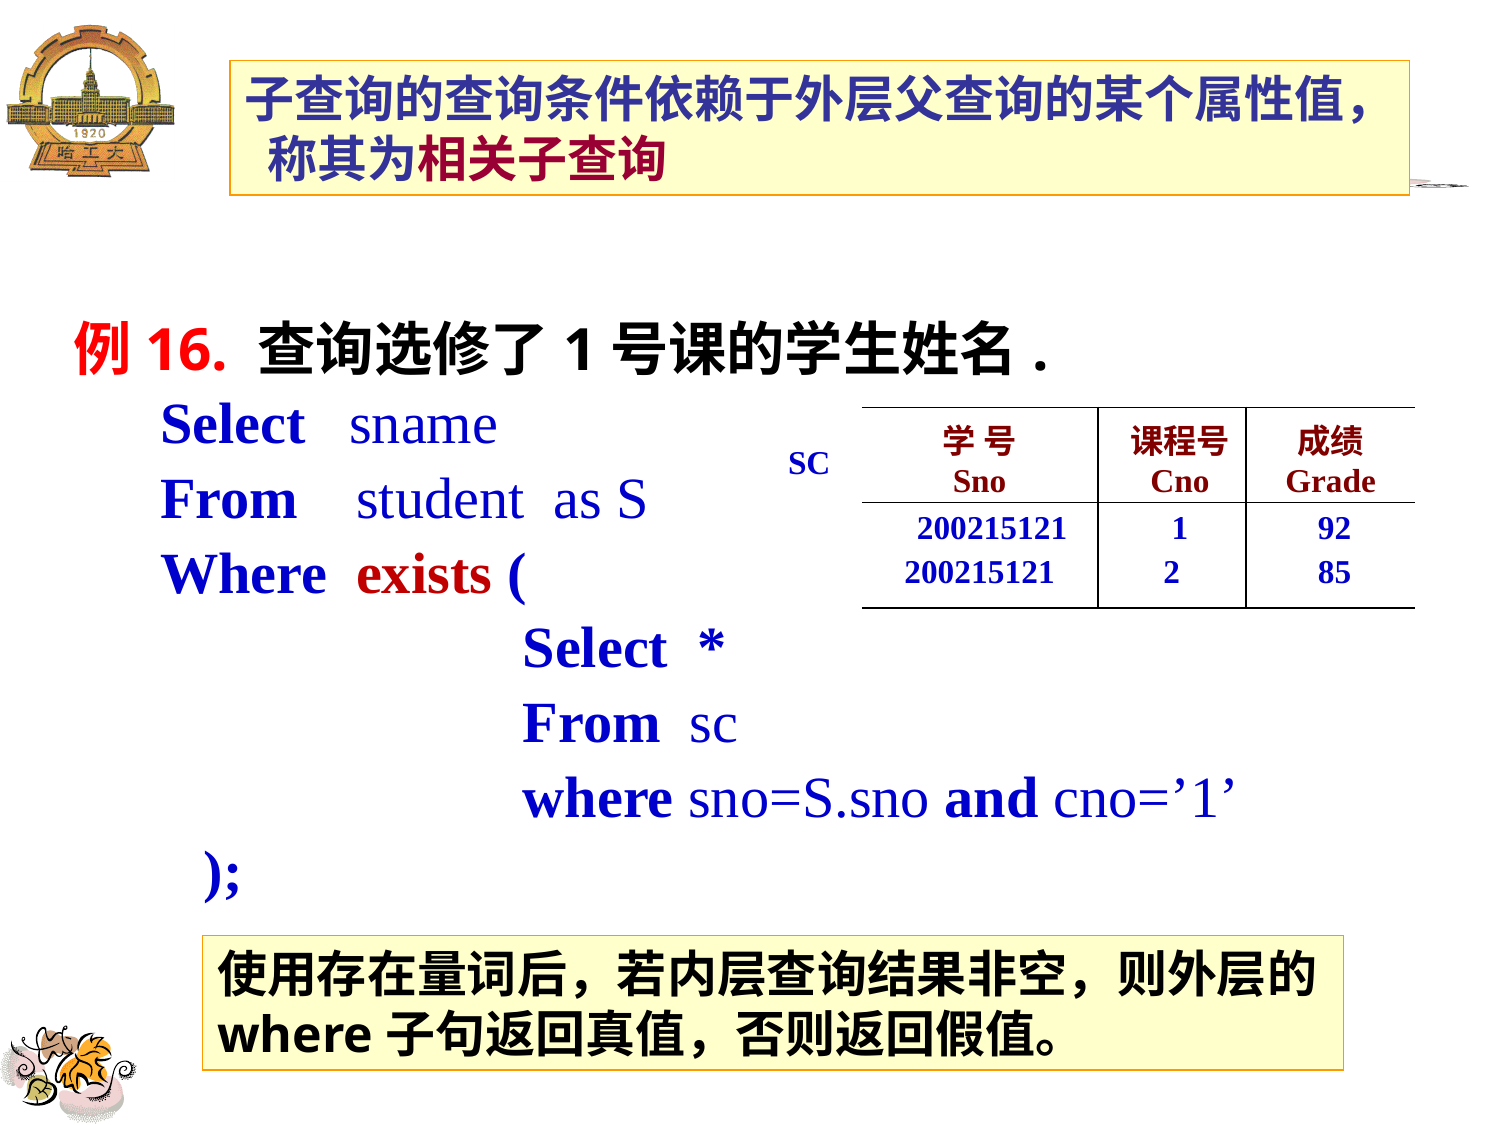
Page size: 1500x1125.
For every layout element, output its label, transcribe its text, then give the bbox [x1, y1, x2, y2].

picture [0, 24, 175, 182]
table_header 成绩 Grade [1247, 408, 1415, 502]
text_box 使用存在量词后，若内层查询结果非空，则外层的 where子句返回真值，否则返回假值。 [202, 935, 1344, 1071]
table_cell 92 85 [1247, 503, 1415, 607]
text_box SC [773, 429, 862, 482]
table_header 学 号 Sno [862, 408, 1097, 502]
table_header 课程号 Cno [1099, 408, 1245, 502]
text_box 子查询的查询条件依赖于外层父查询的某个属性值， 称其为相关子查询 [229, 60, 1410, 196]
table_cell 1 2 [1099, 503, 1245, 607]
text_box 例16. 查询选修了1号课的学生姓名. Select sname From student as S Where exists ( Select * From sc where sno=S.sno and cno=’1’ ); [58, 304, 1500, 903]
table_cell 200215121 200215121 [862, 503, 1097, 607]
